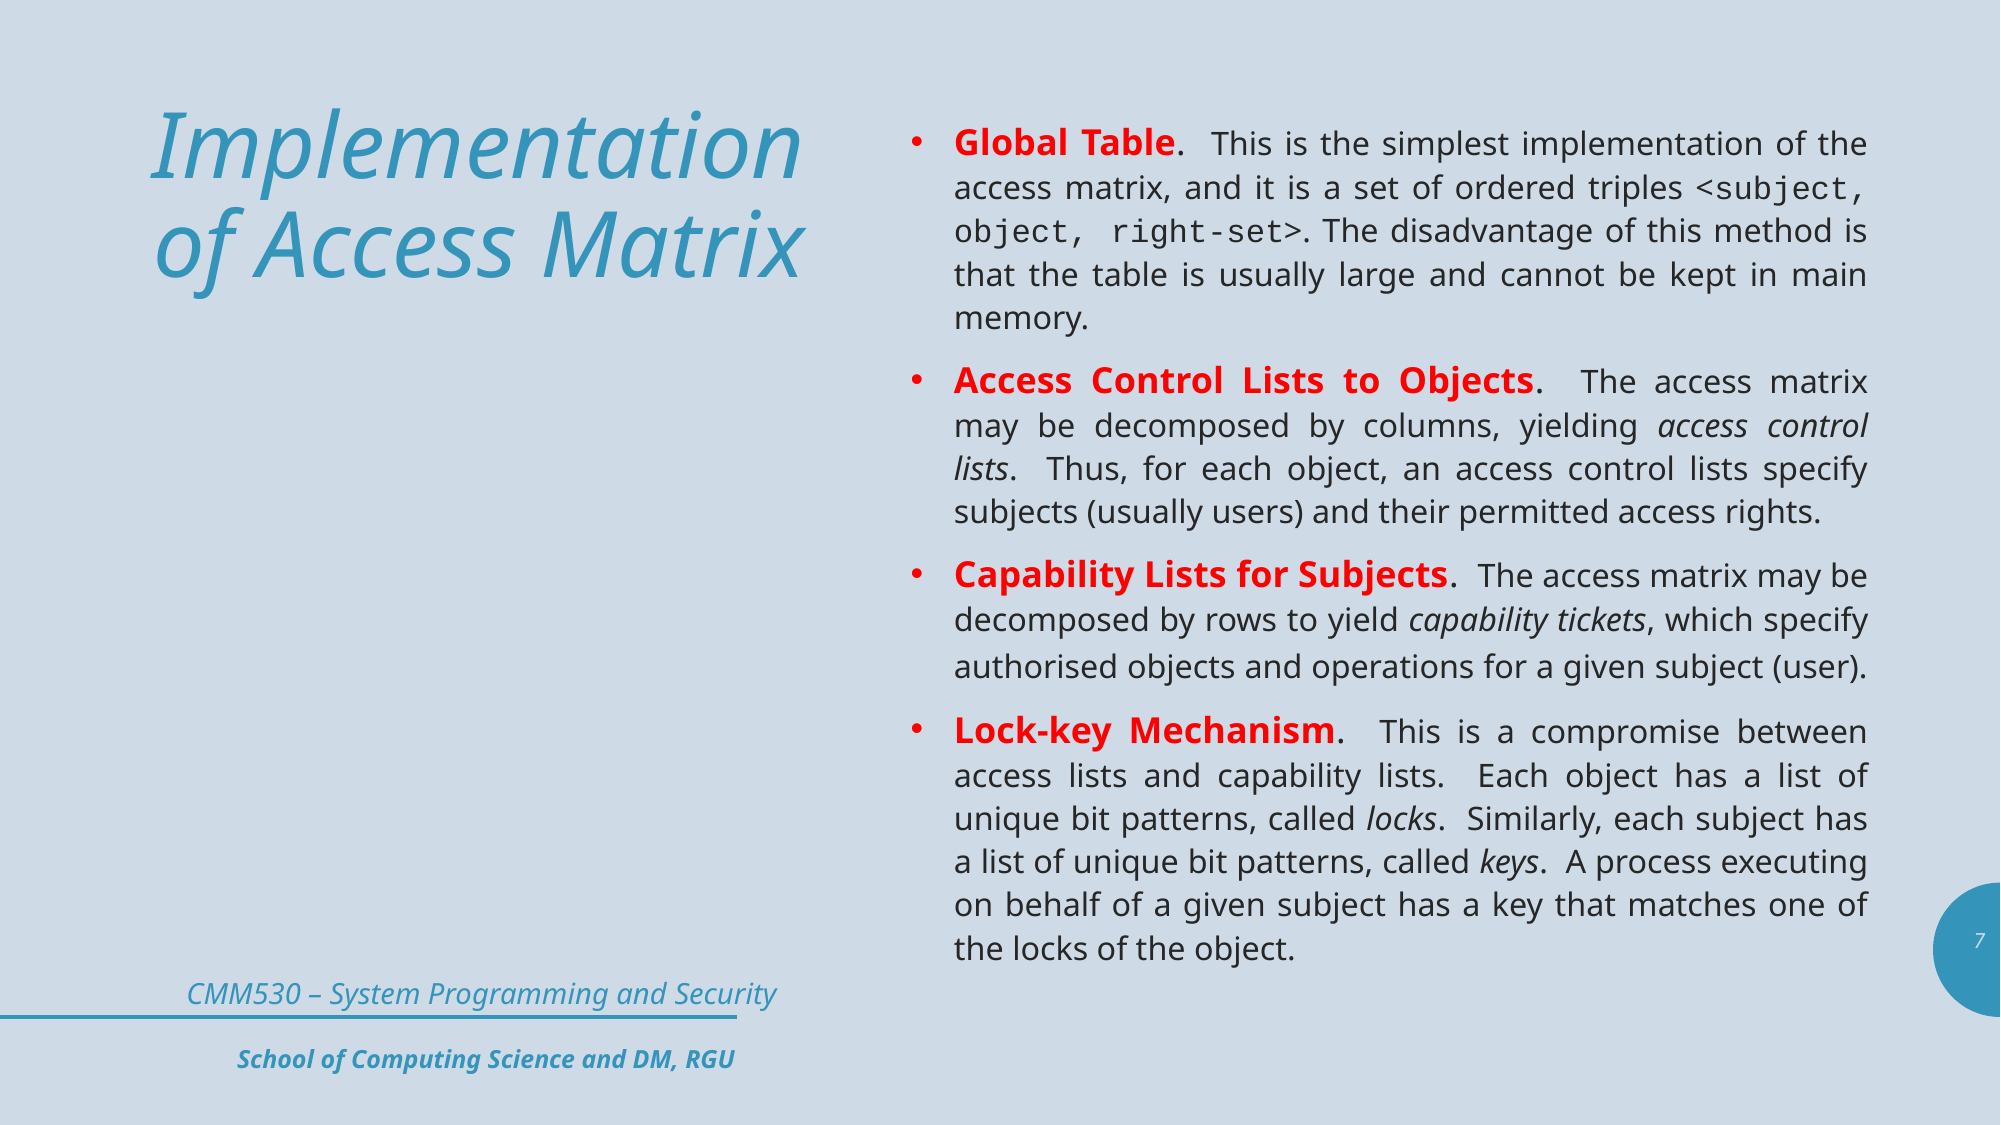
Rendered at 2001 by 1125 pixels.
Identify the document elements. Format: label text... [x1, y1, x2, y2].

list Global Table. This is the simplest implementation of the access matrix, and it is a set of ordered triples <subject, object, right-set>. The disadvantage of this method is that the table is usually large and cannot be kept in main memory. Access Control Lists to Objects. The access matrix may be decomposed by columns, yielding access control lists. Thus, for each object, an access control lists specify subjects (usually users) and their permitted access rights. Capability Lists for Subjects. The access matrix may be decomposed by rows to yield capability tickets, which specify authorised objects and operations for a given subject (user). Lock-key Mechanism. This is a compromise between access lists and capability lists. Each object has a list of unique bit patterns, called locks. Similarly, each subject has a list of unique bit patterns, called keys. A process executing on behalf of a given subject has a key that matches one of the locks of the object. [895, 107, 1884, 1005]
title Implementation of Access Matrix [85, 91, 821, 905]
slide_number 7 [1933, 904, 2000, 980]
